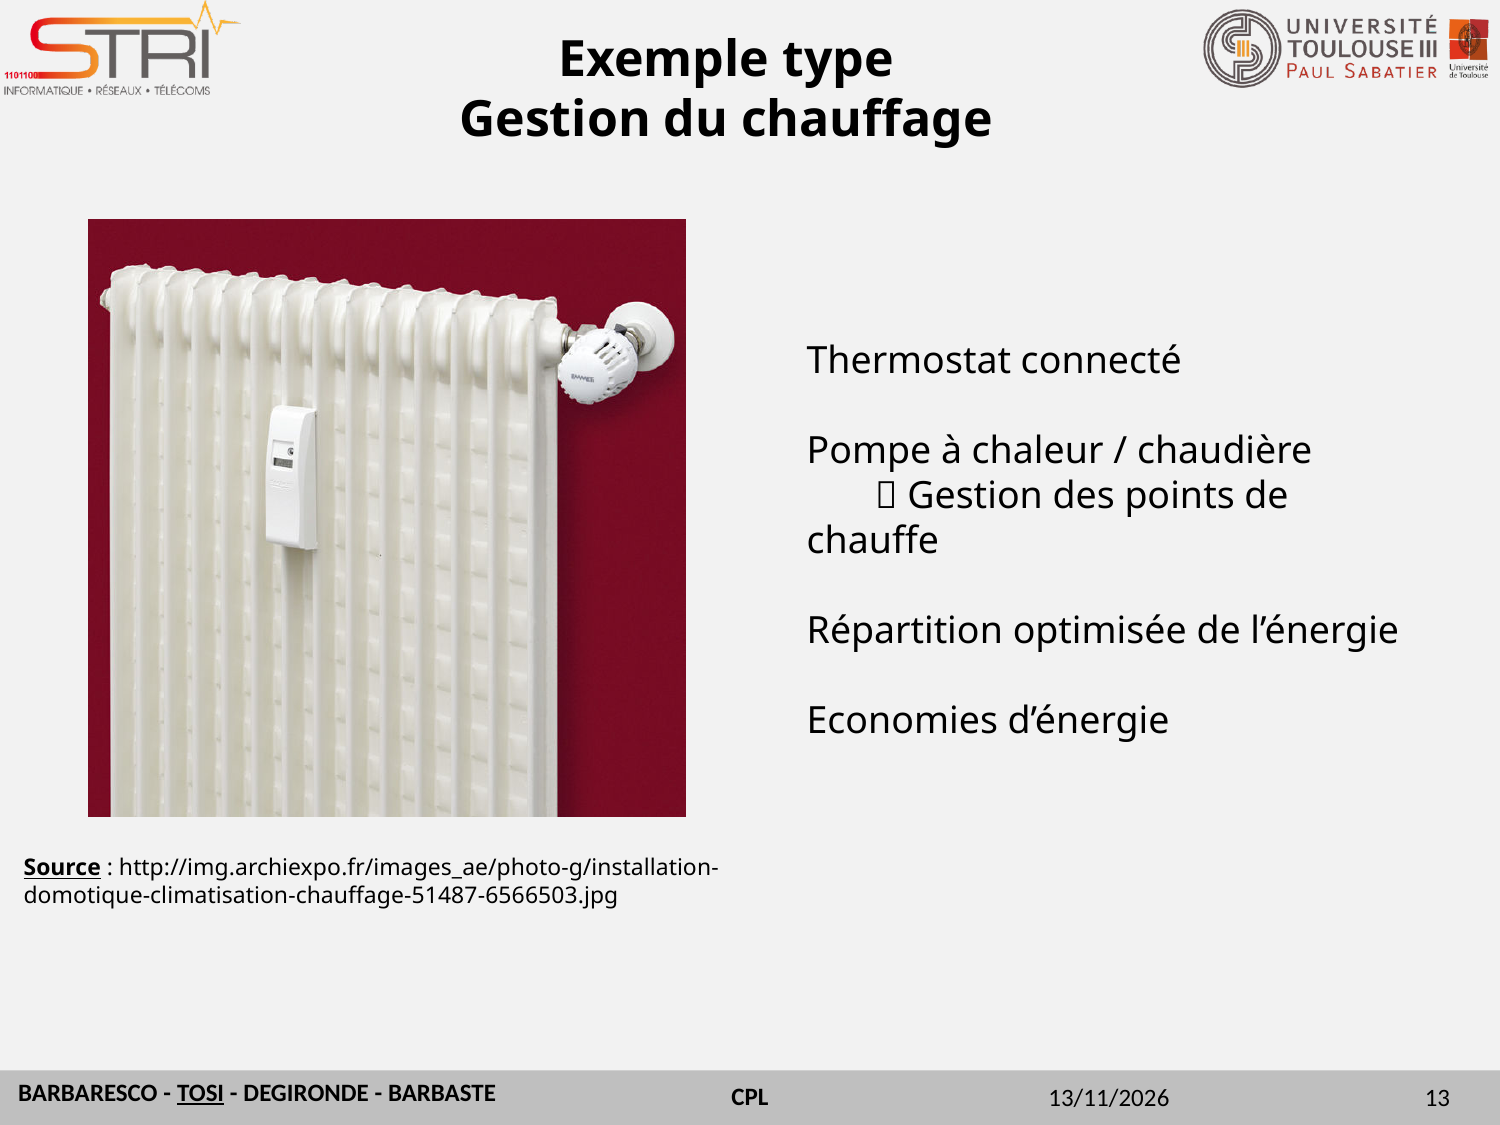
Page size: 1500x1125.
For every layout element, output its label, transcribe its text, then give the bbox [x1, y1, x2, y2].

slide_number 13 [1374, 1058, 1500, 1119]
picture [88, 219, 686, 817]
text_box Source : http://img.archiexpo.fr/images_ae/photo-g/installation-domotique-climatisation-chauffage-51487-6566503.jpg [8, 845, 765, 916]
text_box Thermostat connecté Pompe à chaleur / chaudière  Gestion des points de chauffe Répartition optimisée de l’énergie Economies d’énergie [791, 328, 1442, 749]
picture [4, 0, 241, 95]
picture [1199, 5, 1493, 89]
footer BARBARESCO - TOSI - DEGIRONDE - BARBASTE [3, 1079, 561, 1125]
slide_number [1033, 1058, 1374, 1119]
title Exemple type Gestion du chauffage [265, 19, 1188, 207]
